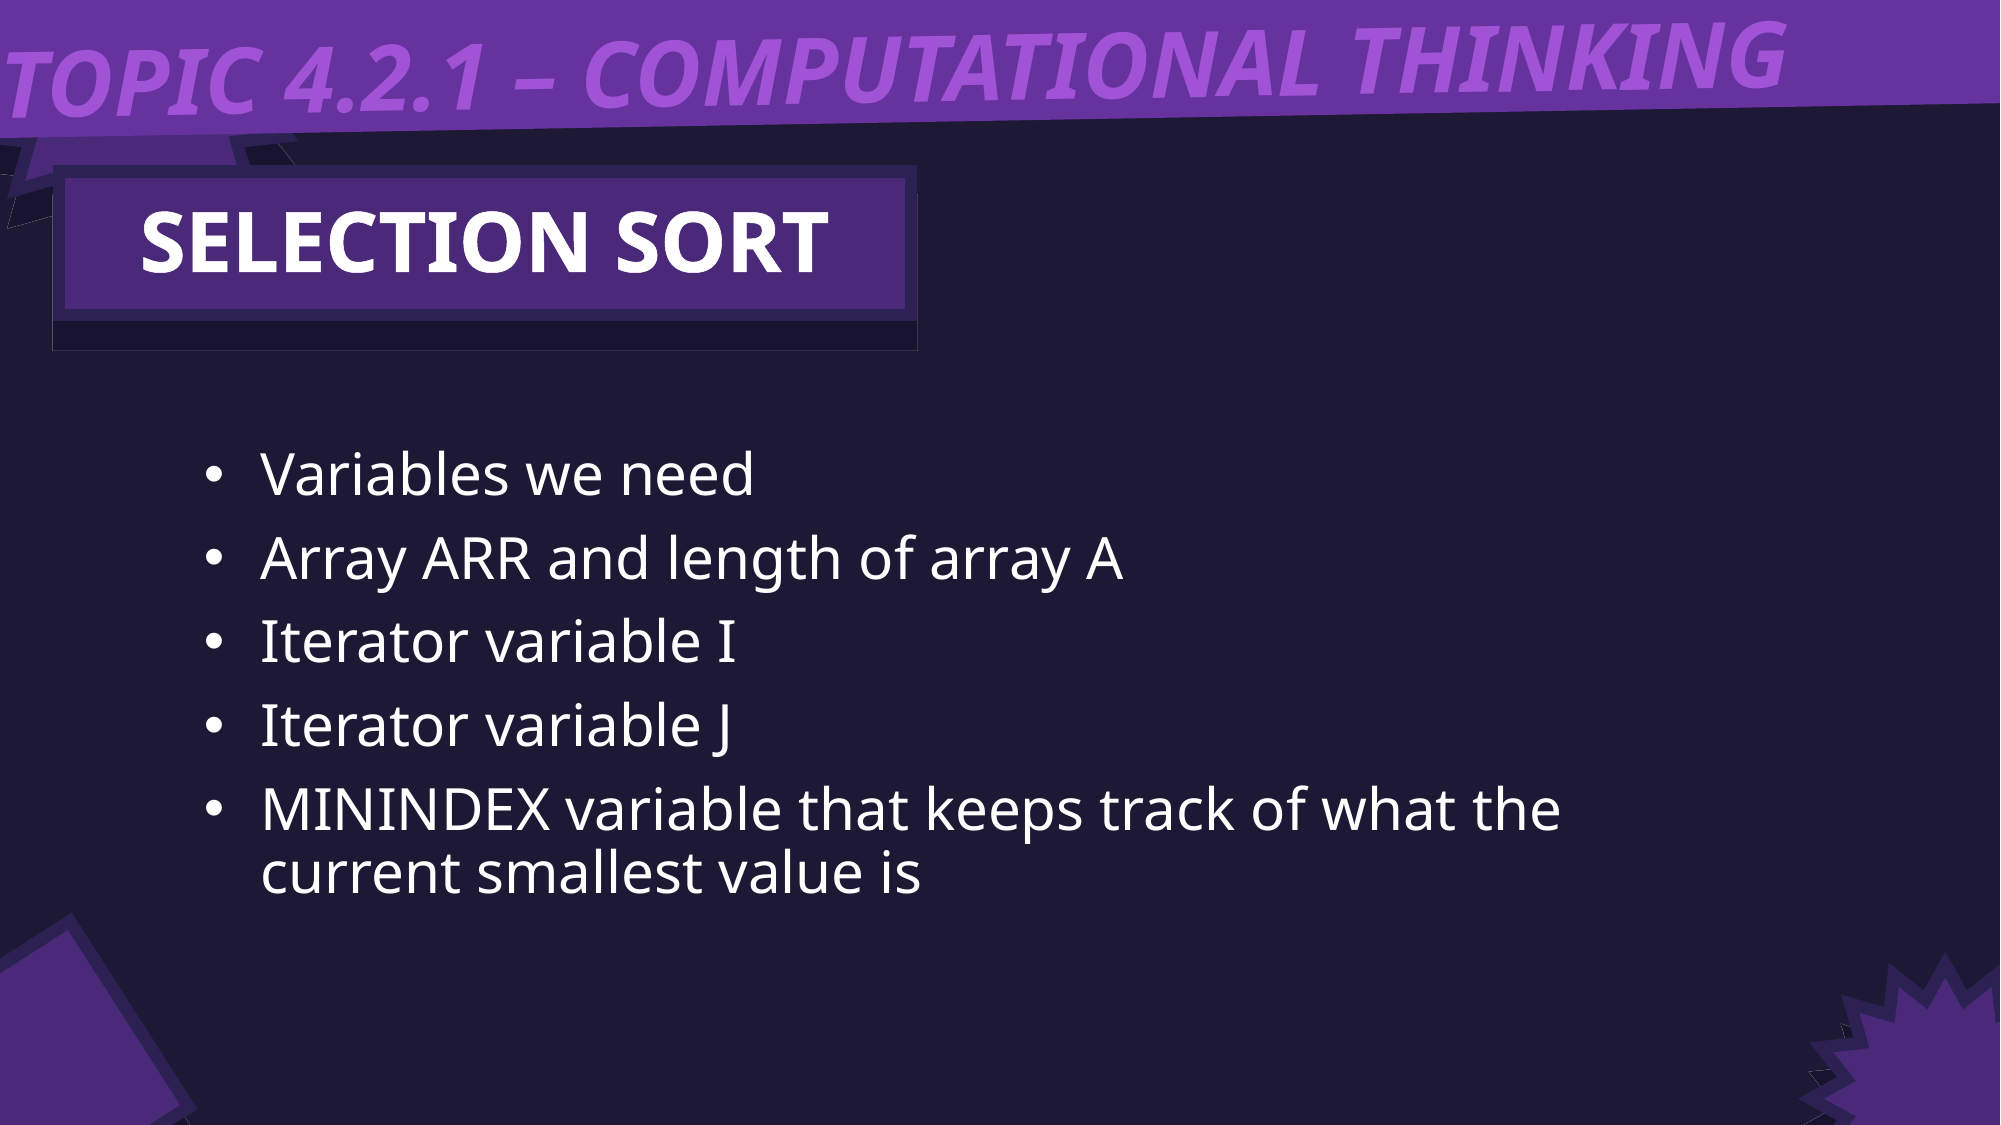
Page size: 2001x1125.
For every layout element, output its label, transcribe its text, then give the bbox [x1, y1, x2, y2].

text_box [0, 134, 290, 193]
subtitle Variables we need Array ARR and length of array A Iterator variable I Iterator variable J MININDEX variable that keeps track of what the current smallest value is [189, 437, 1689, 990]
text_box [58, 170, 912, 399]
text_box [0, 0, 2000, 126]
text_box [0, 919, 192, 1125]
text_box [1807, 961, 2000, 1125]
